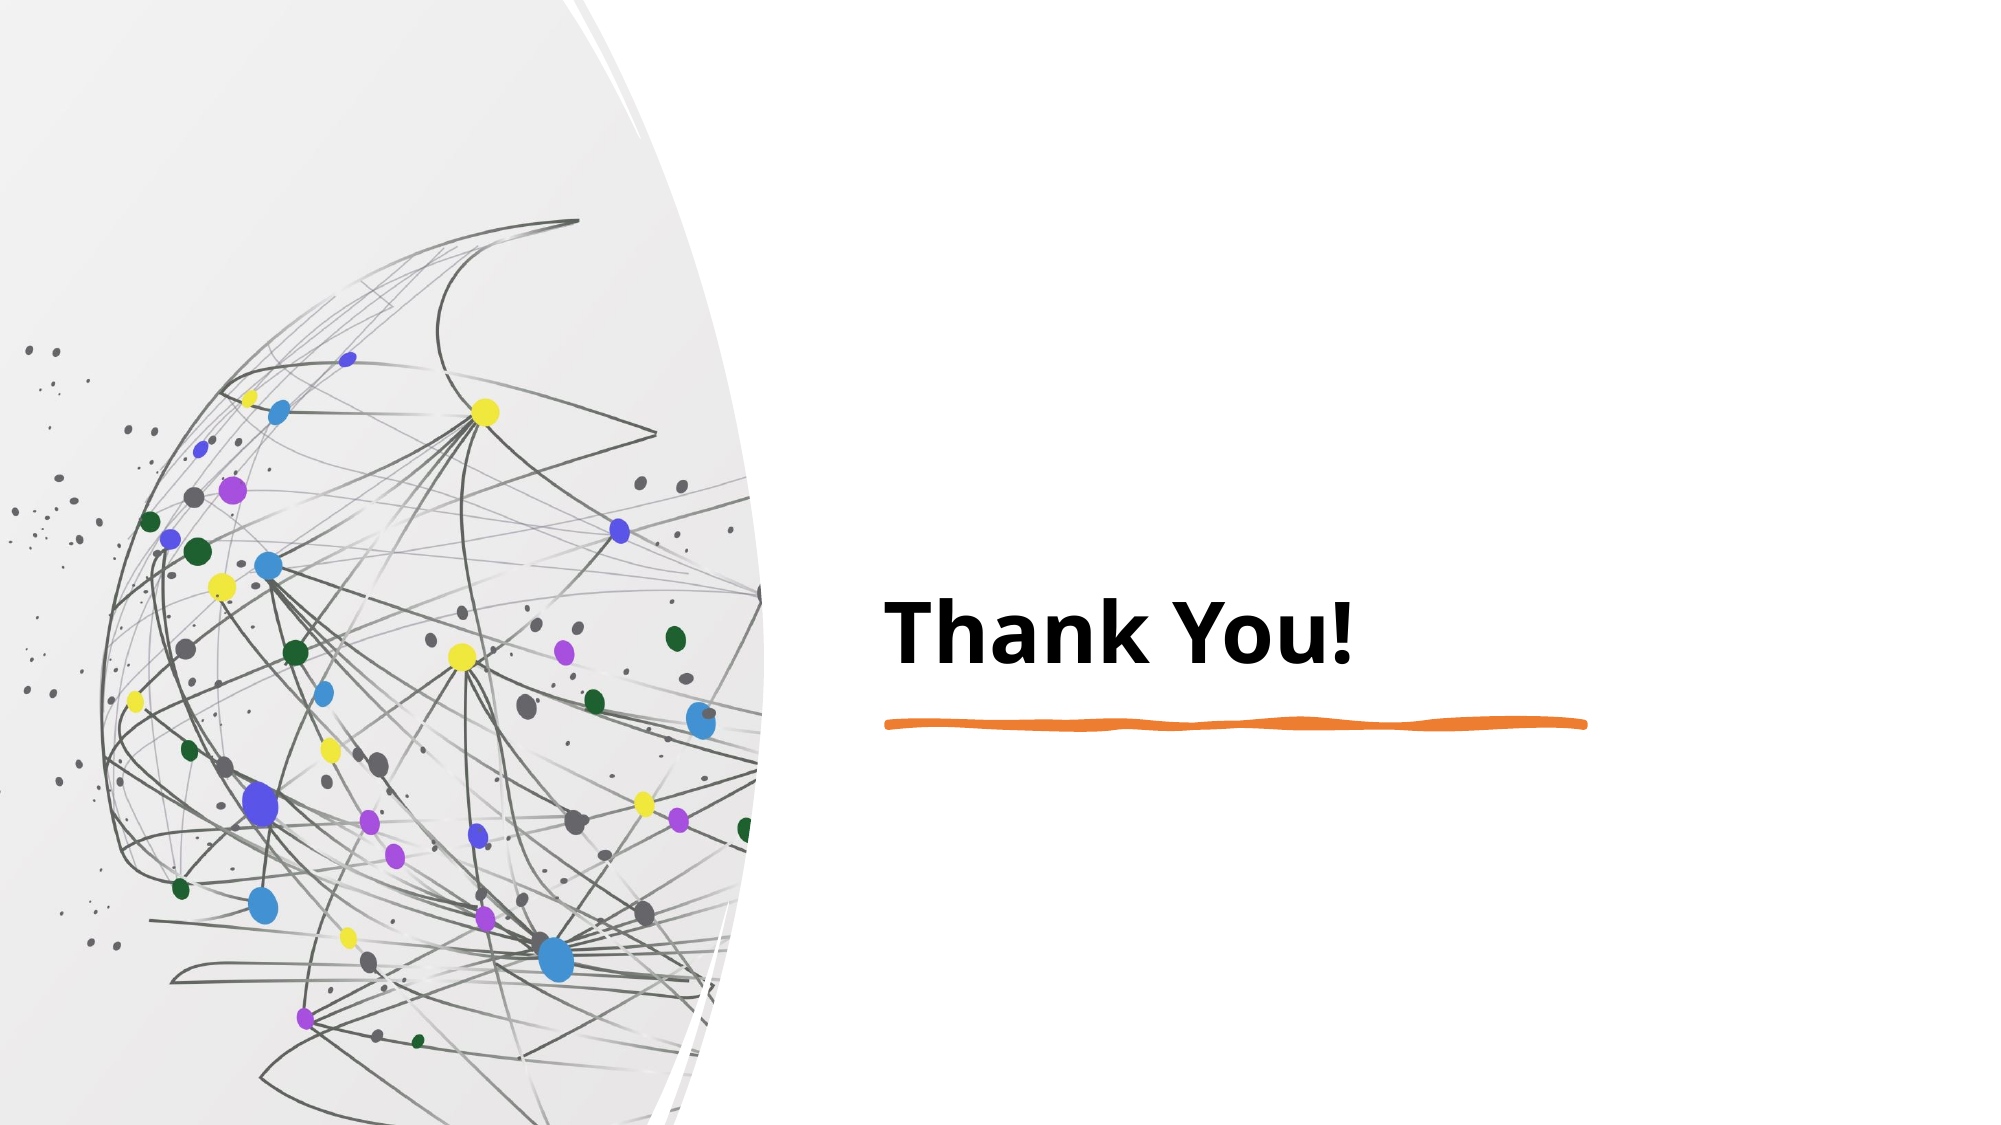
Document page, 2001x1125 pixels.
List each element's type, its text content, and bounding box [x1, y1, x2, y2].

text_box [764, 0, 2000, 1125]
title Thank You! [869, 534, 1416, 690]
picture [0, 0, 764, 1125]
text_box [886, 718, 1586, 730]
